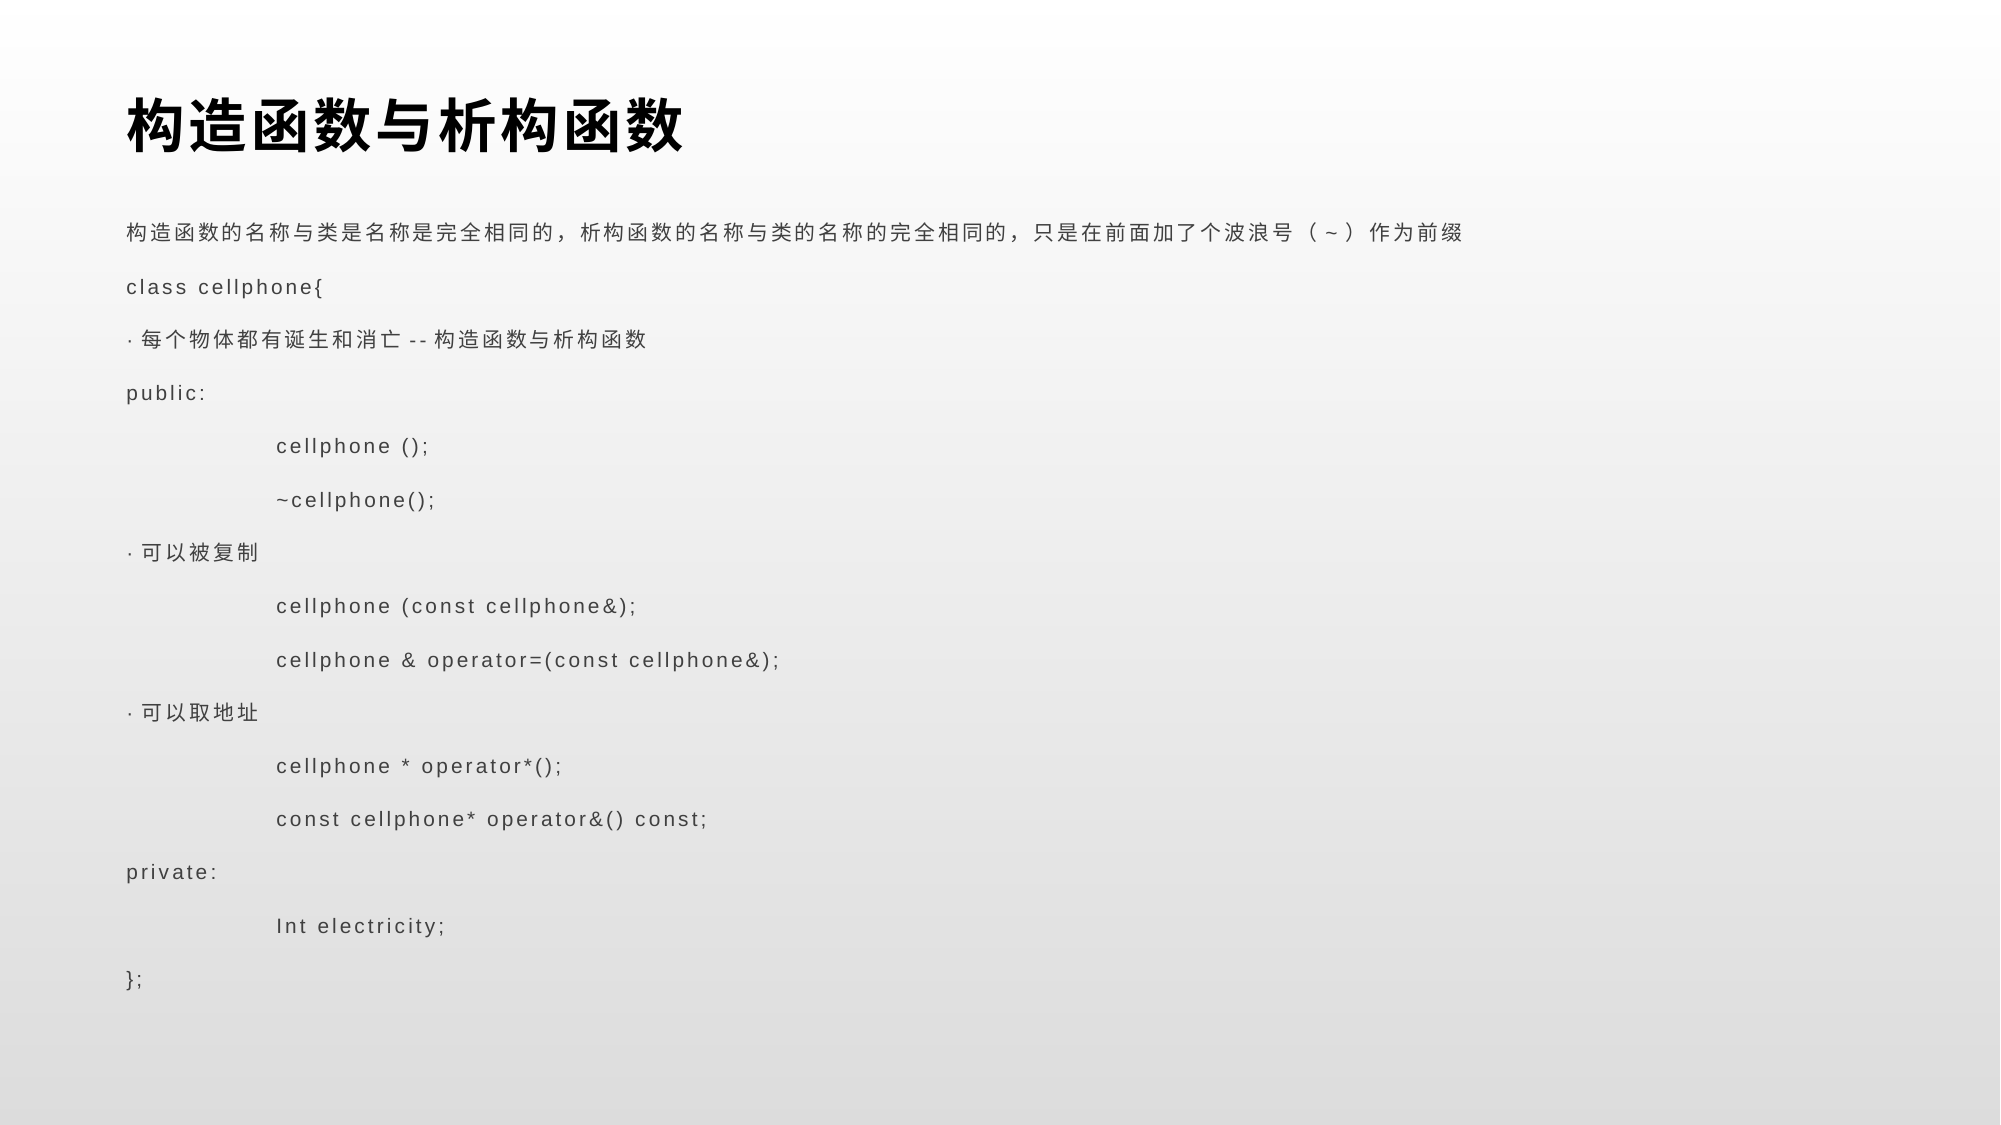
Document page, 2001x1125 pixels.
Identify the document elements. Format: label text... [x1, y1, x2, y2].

title 构造函数与析构函数 [109, 70, 1891, 178]
list 构造函数的名称与类是名称是完全相同的，析构函数的名称与类的名称的完全相同的，只是在前面加了个波浪号（~）作为前缀 class cellphone{ ·每个物体都有诞生和消亡--构造函数与析构函数 public: cellphone (); ~cellphone(); ·可以被复制 cellphone (const cellphone&); cellphone & operator=(const cellphone&); ·可以取地址 cellphone * operator*(); const cellphone* operator&() const; private: Int electricity; }; [109, 212, 1891, 1040]
